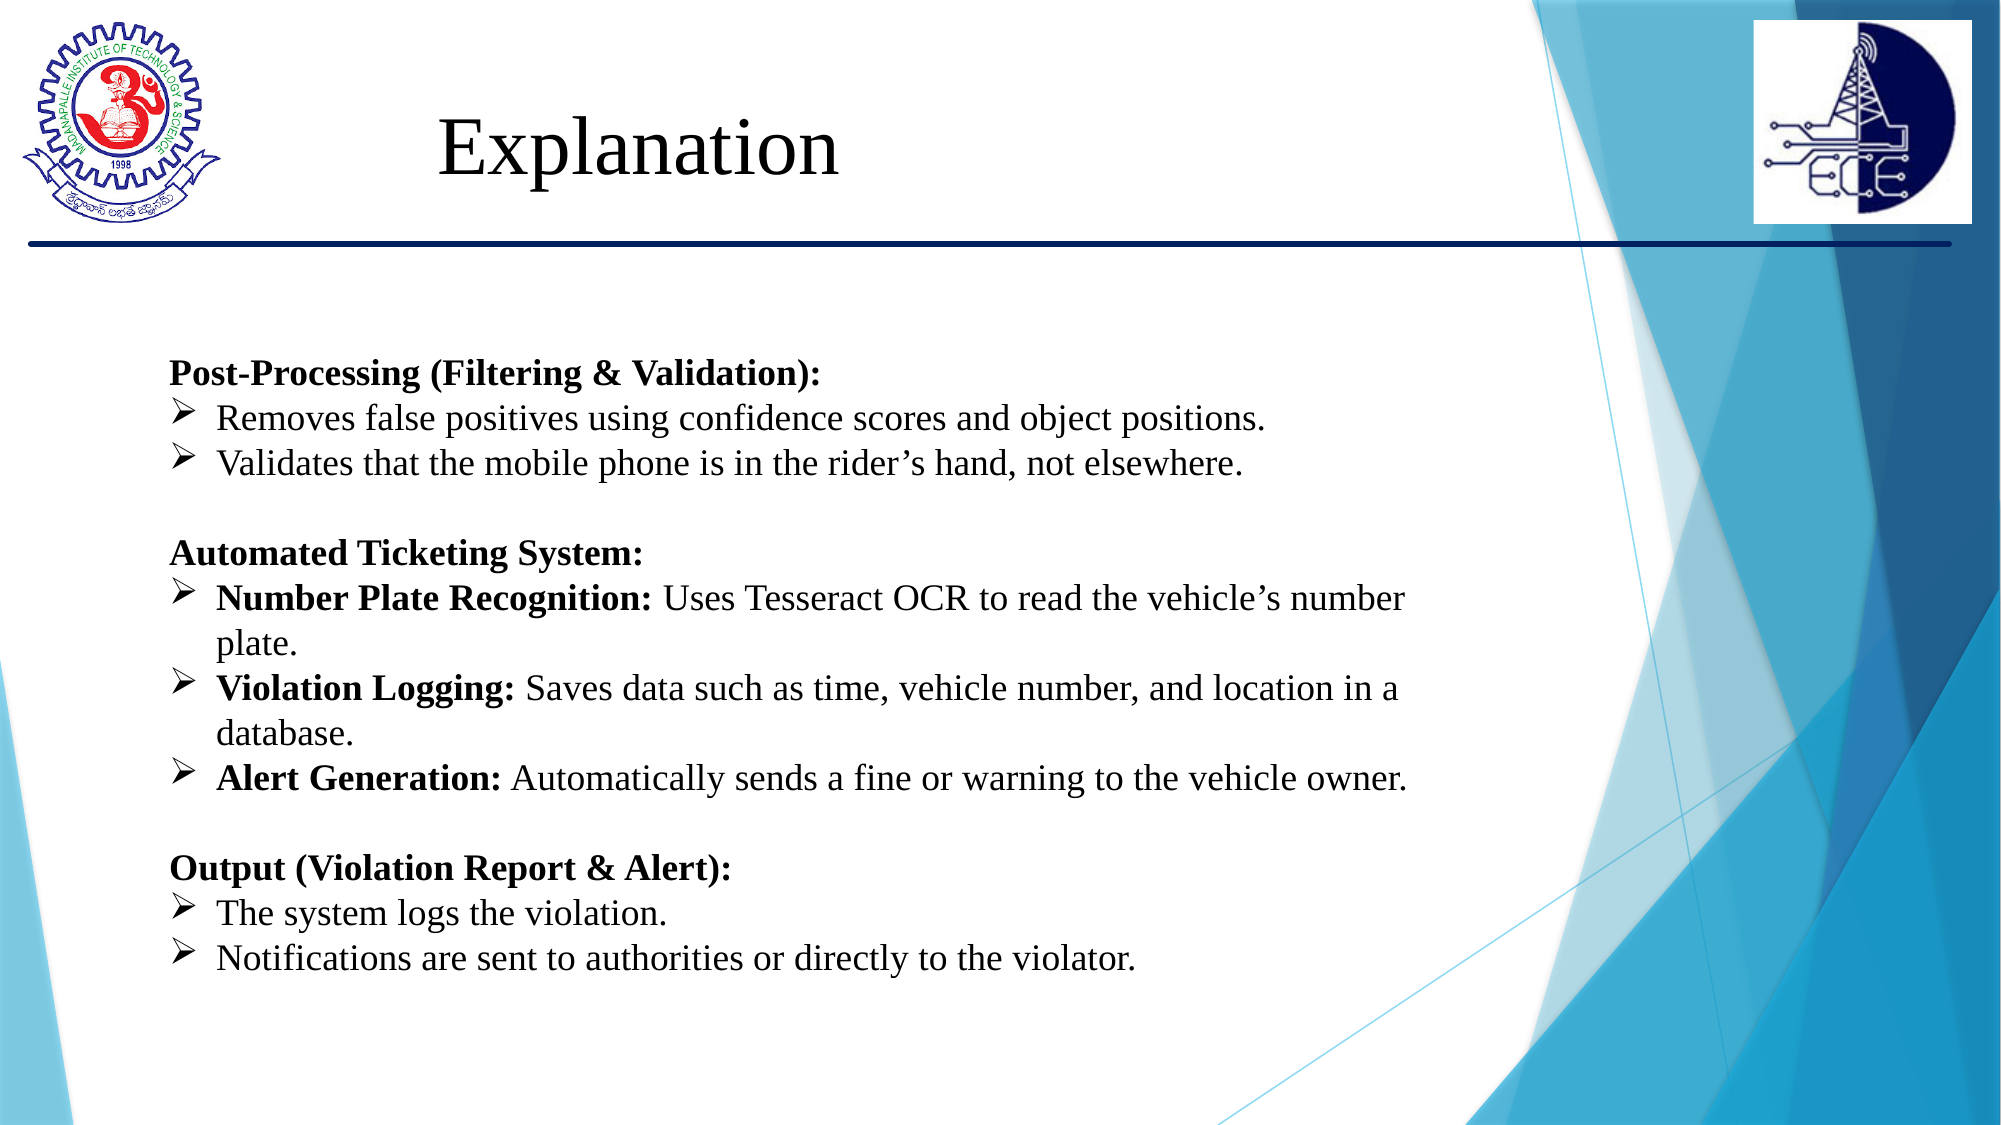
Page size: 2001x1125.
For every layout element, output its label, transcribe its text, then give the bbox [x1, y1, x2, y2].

picture [1752, 20, 1973, 224]
text_box Post-Processing (Filtering & Validation): Removes false positives using confidence scores and object positions. Validates that the mobile phone is in the rider’s hand, not elsewhere. Automated Ticketing System: Number Plate Recognition: Uses Tesseract OCR to read the vehicle’s number plate. Violation Logging: Saves data such as time, vehicle number, and location in a database. Alert Generation: Automatically sends a fine or warning to the vehicle owner. Output (Violation Report & Alert): The system logs the violation. Notifications are sent to authorities or directly to the violator. [154, 295, 1472, 1076]
picture [22, 21, 221, 224]
text_box Explanation [422, 84, 1284, 199]
